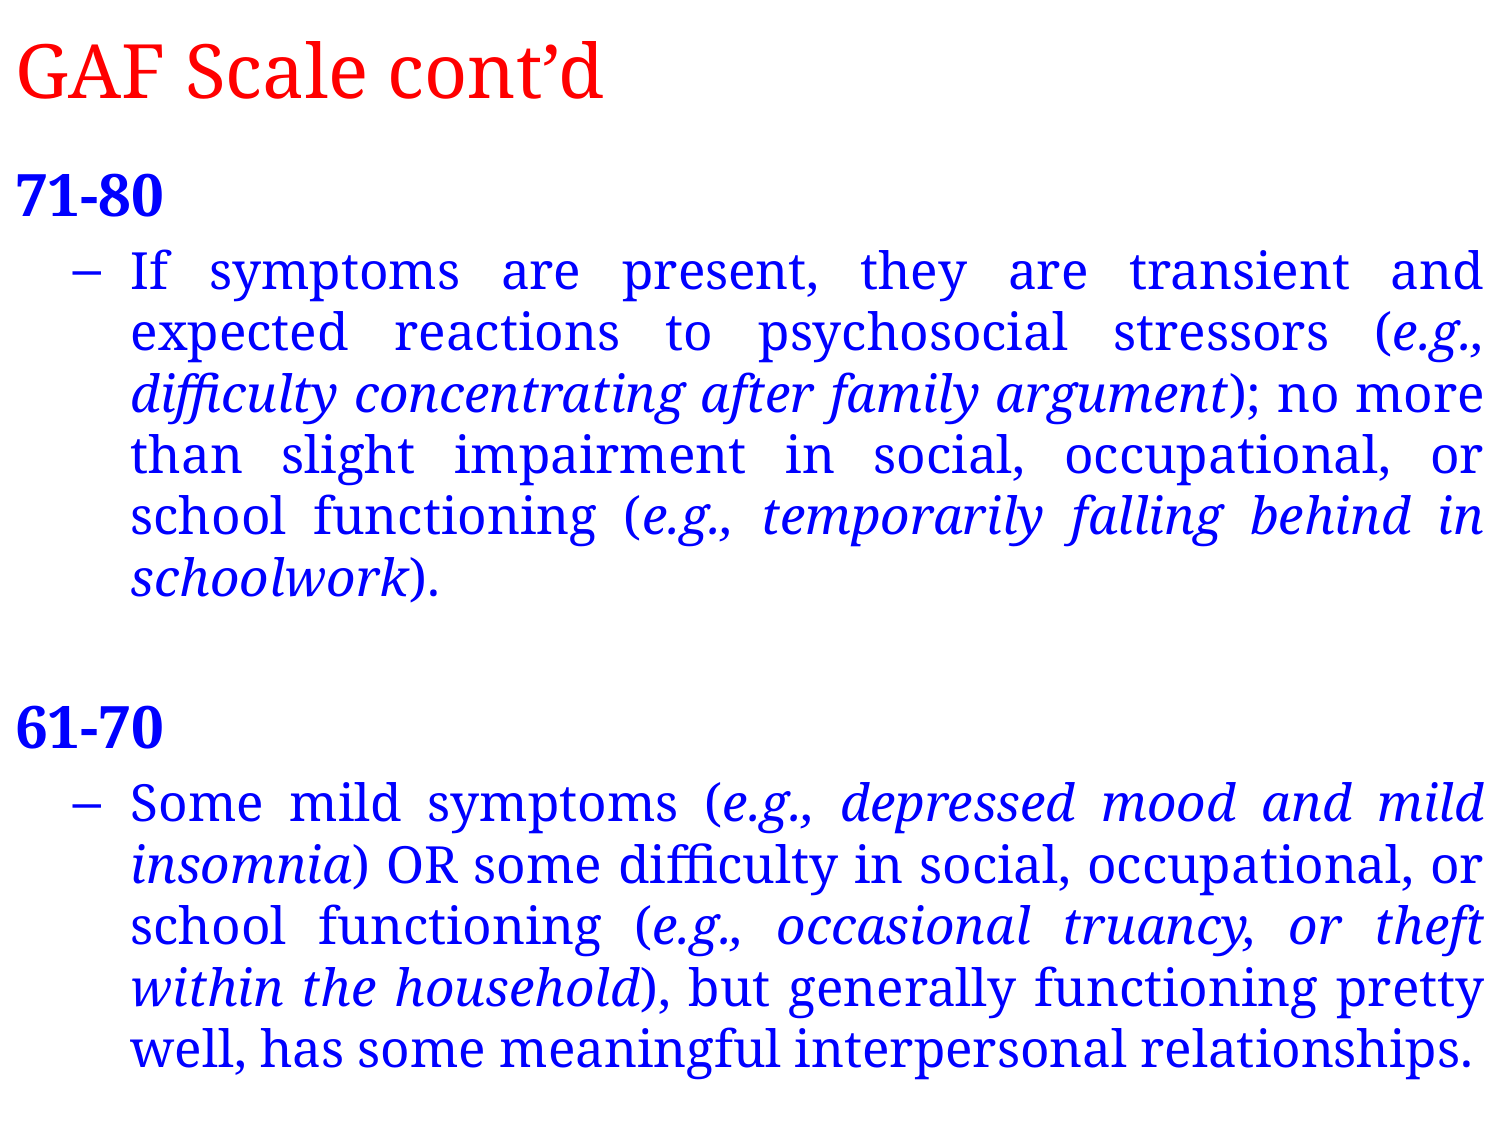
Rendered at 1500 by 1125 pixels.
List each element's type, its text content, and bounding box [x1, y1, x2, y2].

list 71-80 If symptoms are present, they are transient and expected reactions to psychosocial stressors (e.g., difficulty concentrating after family argument); no more than slight impairment in social, occupational, or school functioning (e.g., temporarily falling behind in schoolwork). 61-70 Some mild symptoms (e.g., depressed mood and mild insomnia) OR some difficulty in social, occupational, or school functioning (e.g., occasional truancy, or theft within the household), but generally functioning pretty well, has some meaningful interpersonal relationships. [0, 149, 1500, 1100]
title GAF Scale cont’d [0, 37, 1425, 100]
